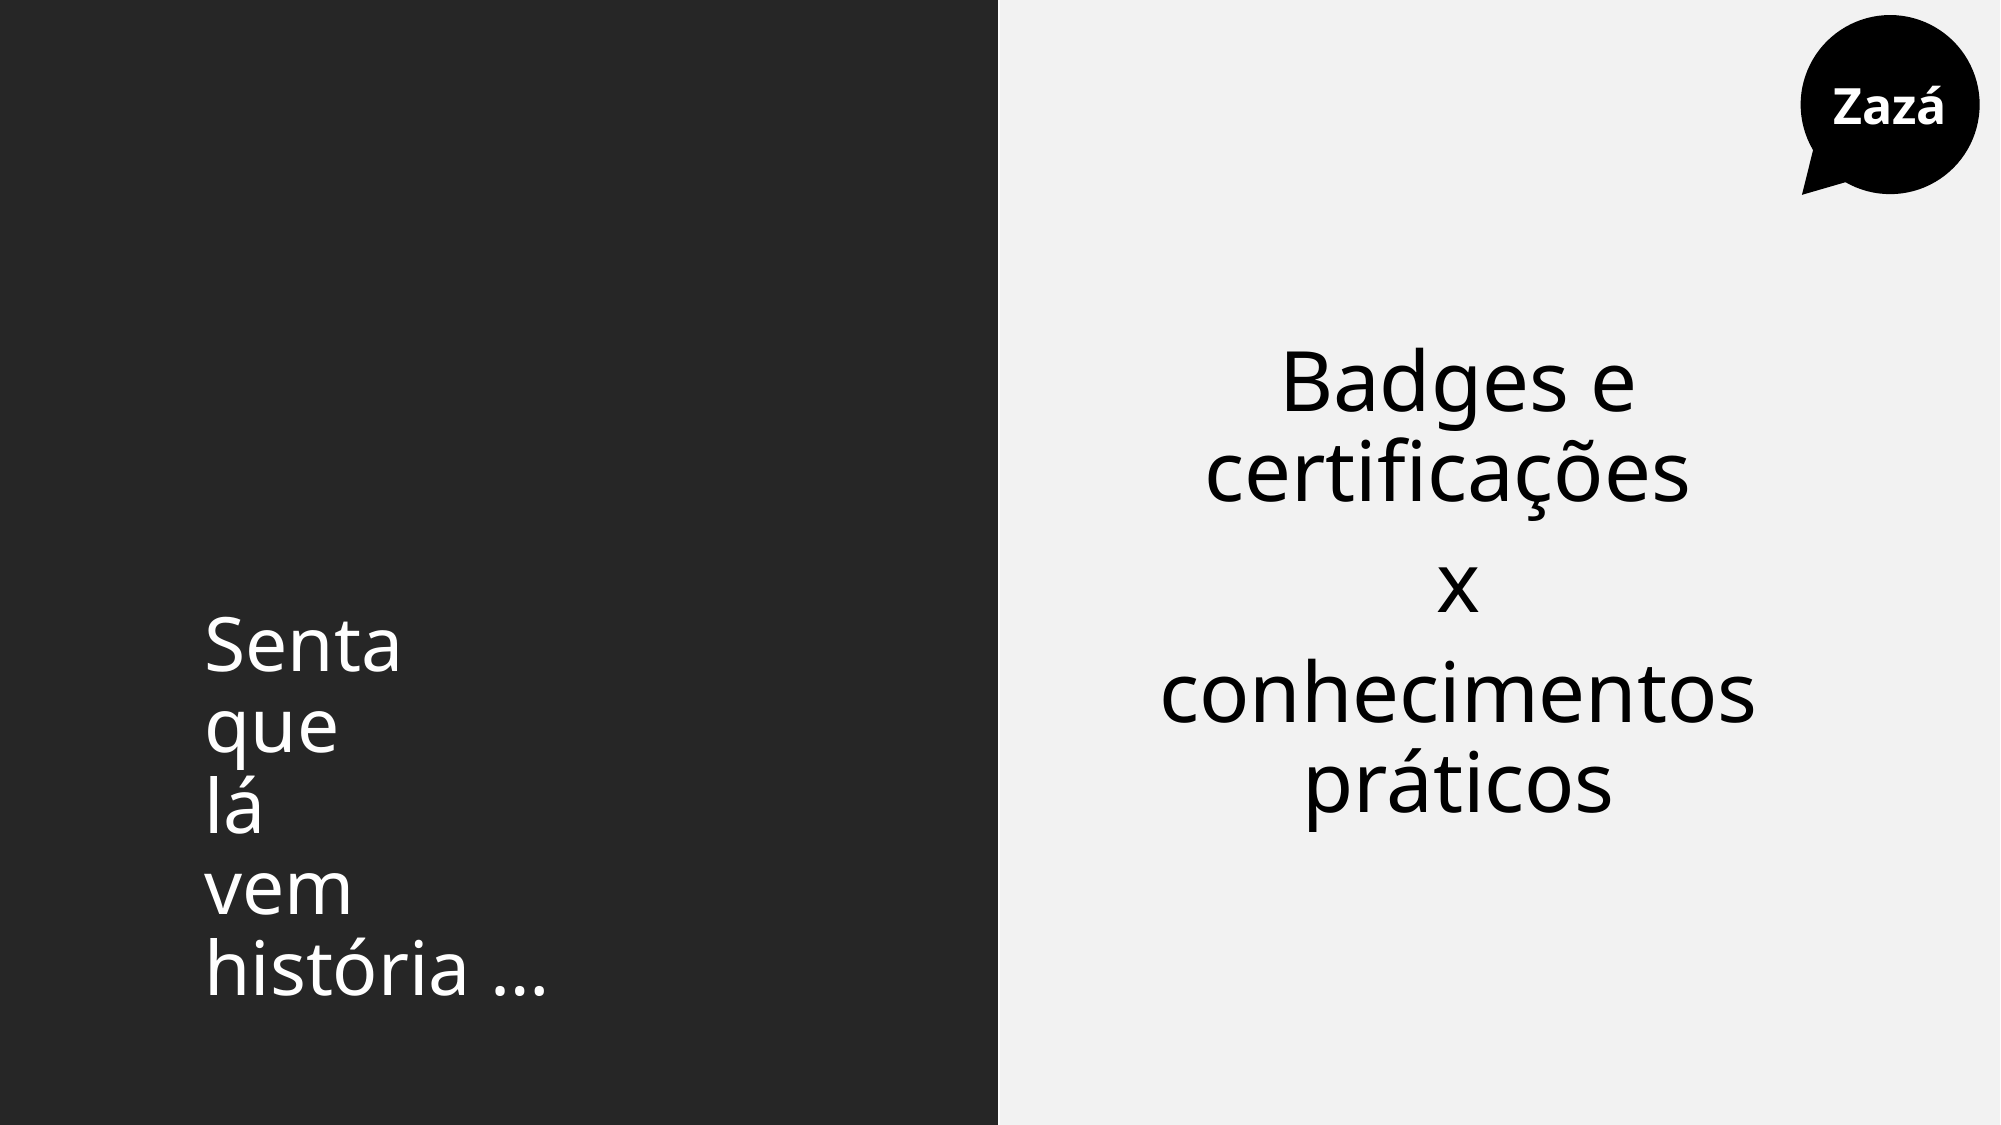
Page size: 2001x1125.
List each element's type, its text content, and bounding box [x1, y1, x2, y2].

text_box [998, 0, 2000, 1125]
text_box [0, 0, 998, 1125]
title Senta que lá vem história … [189, 104, 893, 1020]
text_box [1796, 16, 1979, 194]
list Badges e certificações x conhecimentos práticos [1105, 104, 1812, 1067]
